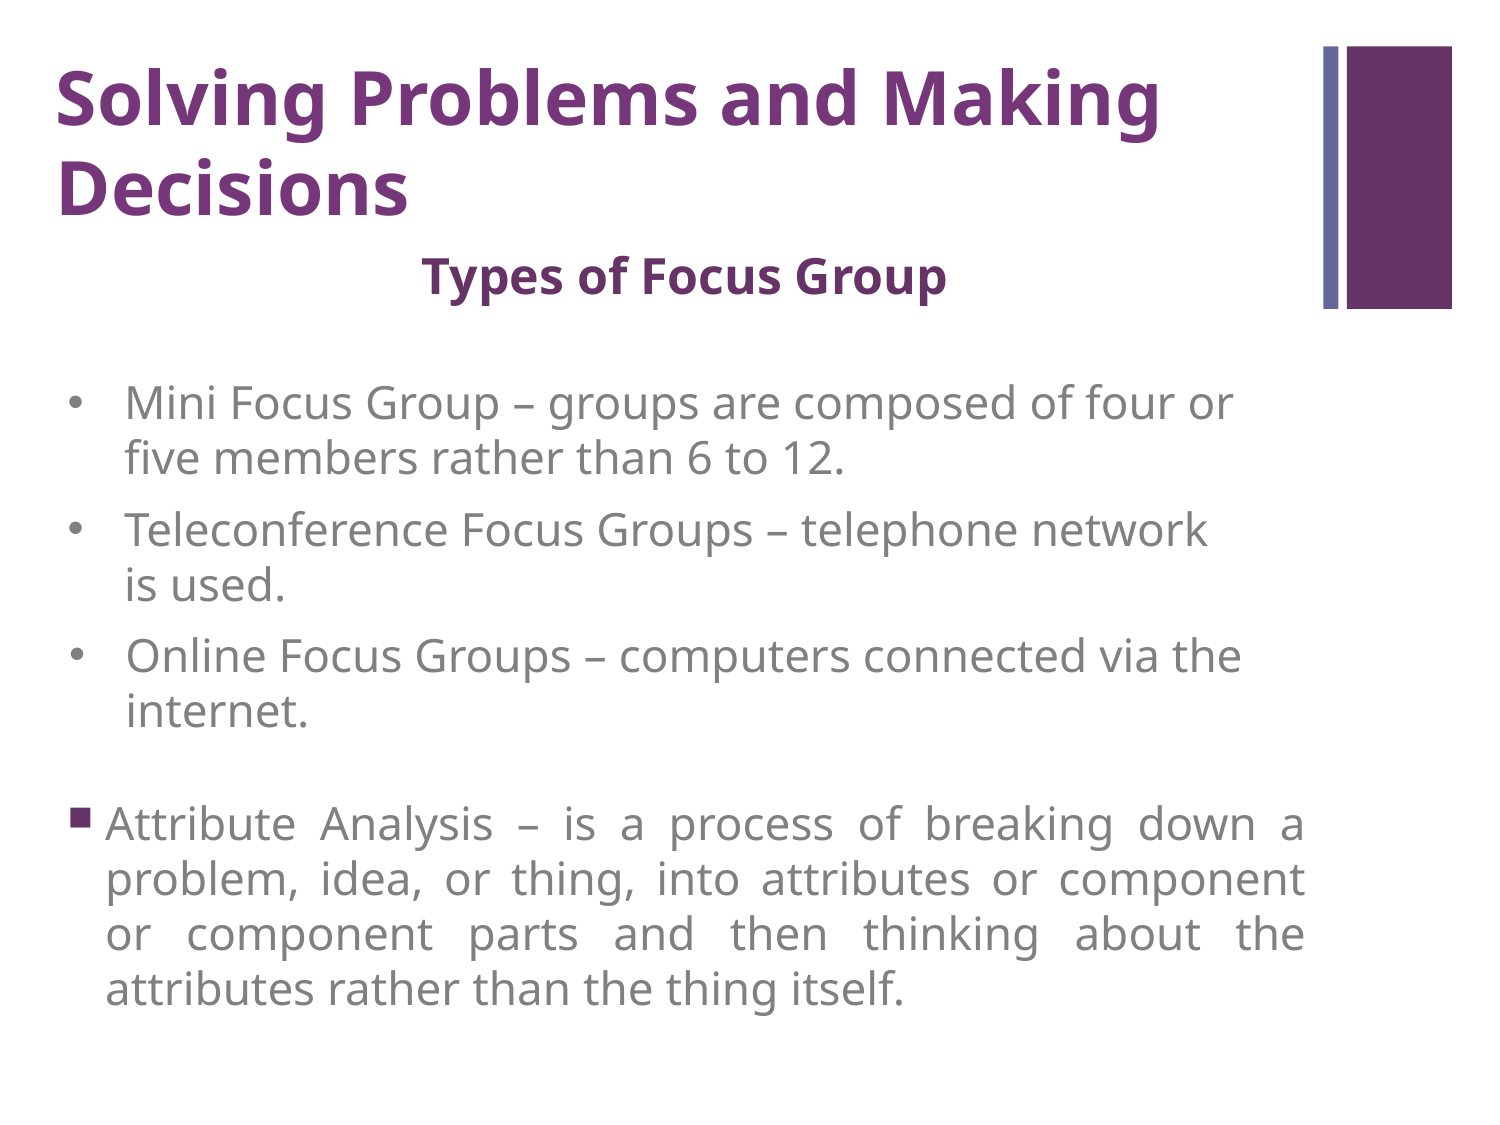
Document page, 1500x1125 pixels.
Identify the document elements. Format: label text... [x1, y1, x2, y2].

text_box Mini Focus Group – groups are composed of four or five members rather than 6 to 12. [53, 366, 1334, 492]
text_box Online Focus Groups – computers connected via the internet. [54, 618, 1272, 744]
text_box Teleconference Focus Groups – telephone network is used. [53, 492, 1247, 618]
text_box Attribute Analysis – is a process of breaking down a problem, idea, or thing, into attributes or component or component parts and then thinking about the attributes rather than the thing itself. [53, 787, 1322, 1036]
title Types of Focus Group [61, 237, 1309, 332]
text_box Solving Problems and Making Decisions [41, 42, 1294, 232]
